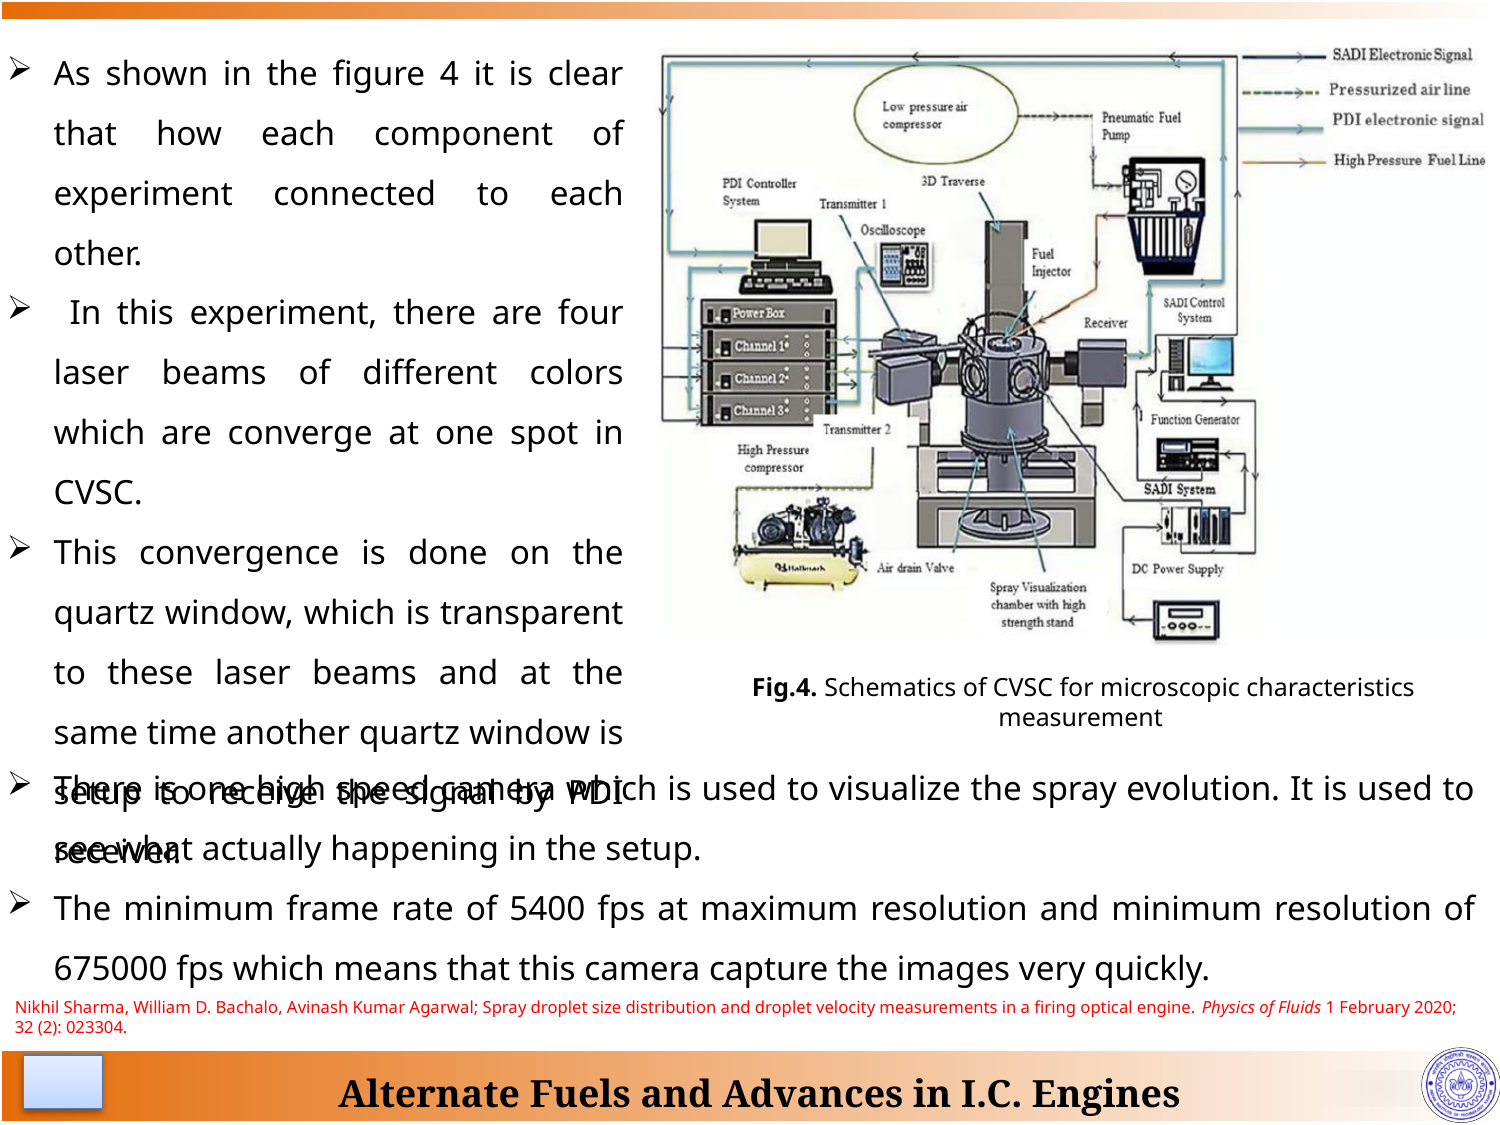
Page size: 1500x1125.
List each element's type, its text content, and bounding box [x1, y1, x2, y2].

picture [1422, 1048, 1500, 1122]
text_box There is one high speed camera which is used to visualize the spray evolution. It is used to see what actually happening in the setup. The minimum frame rate of 5400 fps at maximum resolution and minimum resolution of 675000 fps which means that this camera capture the images very quickly. [0, 739, 1493, 989]
slide_number 10 [22, 1056, 102, 1107]
text_box Nikhil Sharma, William D. Bachalo, Avinash Kumar Agarwal; Spray droplet size distribution and droplet velocity measurements in a firing optical engine. Physics of Fluids 1 February 2020; 32 (2): 023304. [0, 989, 1493, 1044]
text_box Fig.4. Schematics of CVSC for microscopic characteristics measurement [667, 665, 1500, 739]
text_box As shown in the figure 4 it is clear that how each component of experiment connected to each other. In this experiment, there are four laser beams of different colors which are converge at one spot in CVSC. This convergence is done on the quartz window, which is transparent to these laser beams and at the same time another quartz window is setup to receive the signal by PDI receiver. [0, 24, 640, 739]
picture [639, 28, 1500, 665]
